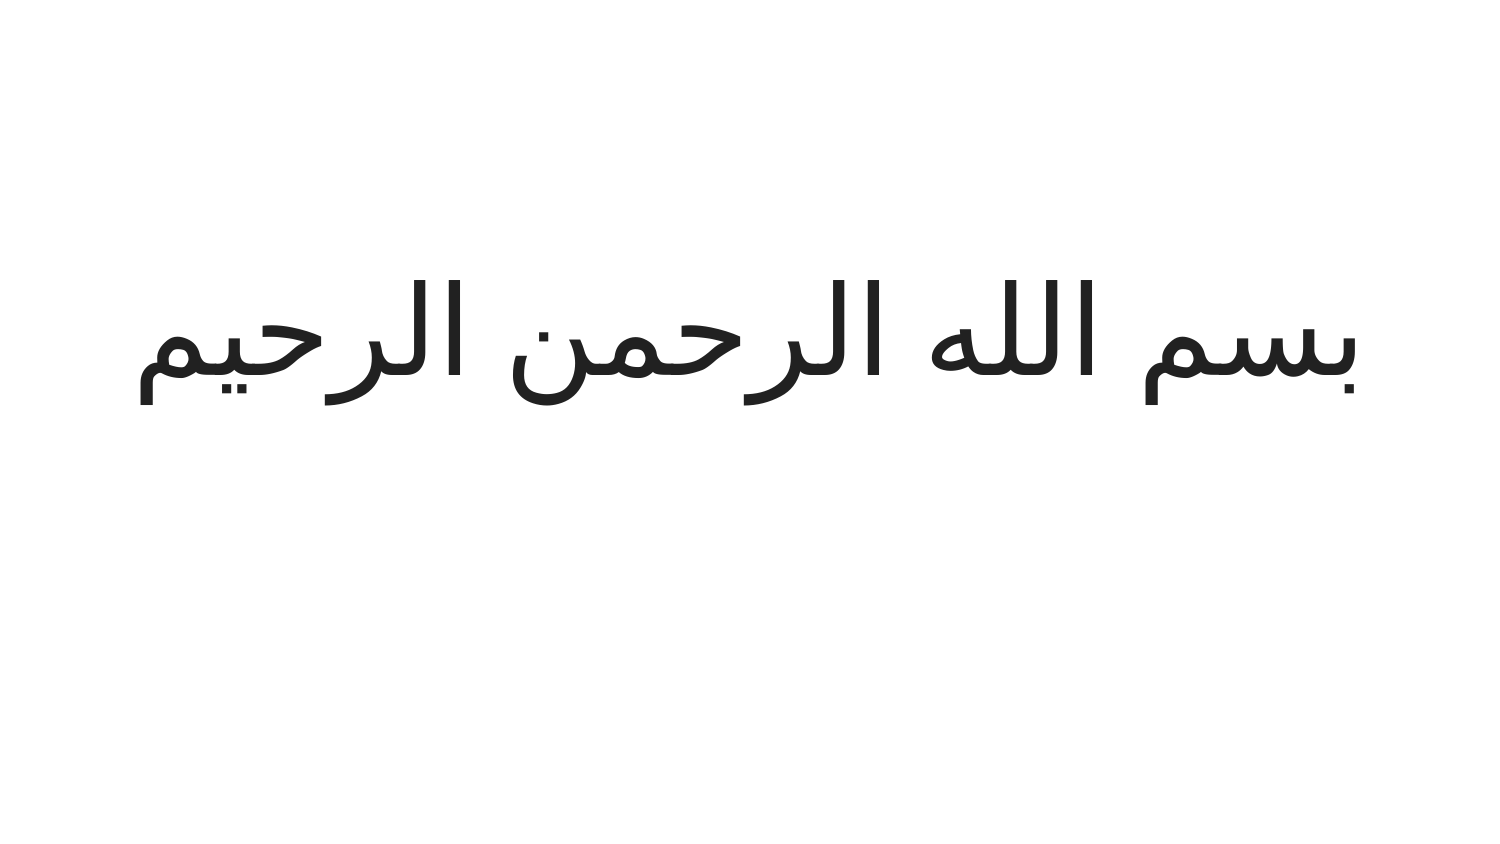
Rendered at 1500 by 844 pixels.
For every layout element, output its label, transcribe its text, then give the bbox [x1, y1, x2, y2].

title بسم الله الرحمن الرحیم [51, 235, 1449, 368]
